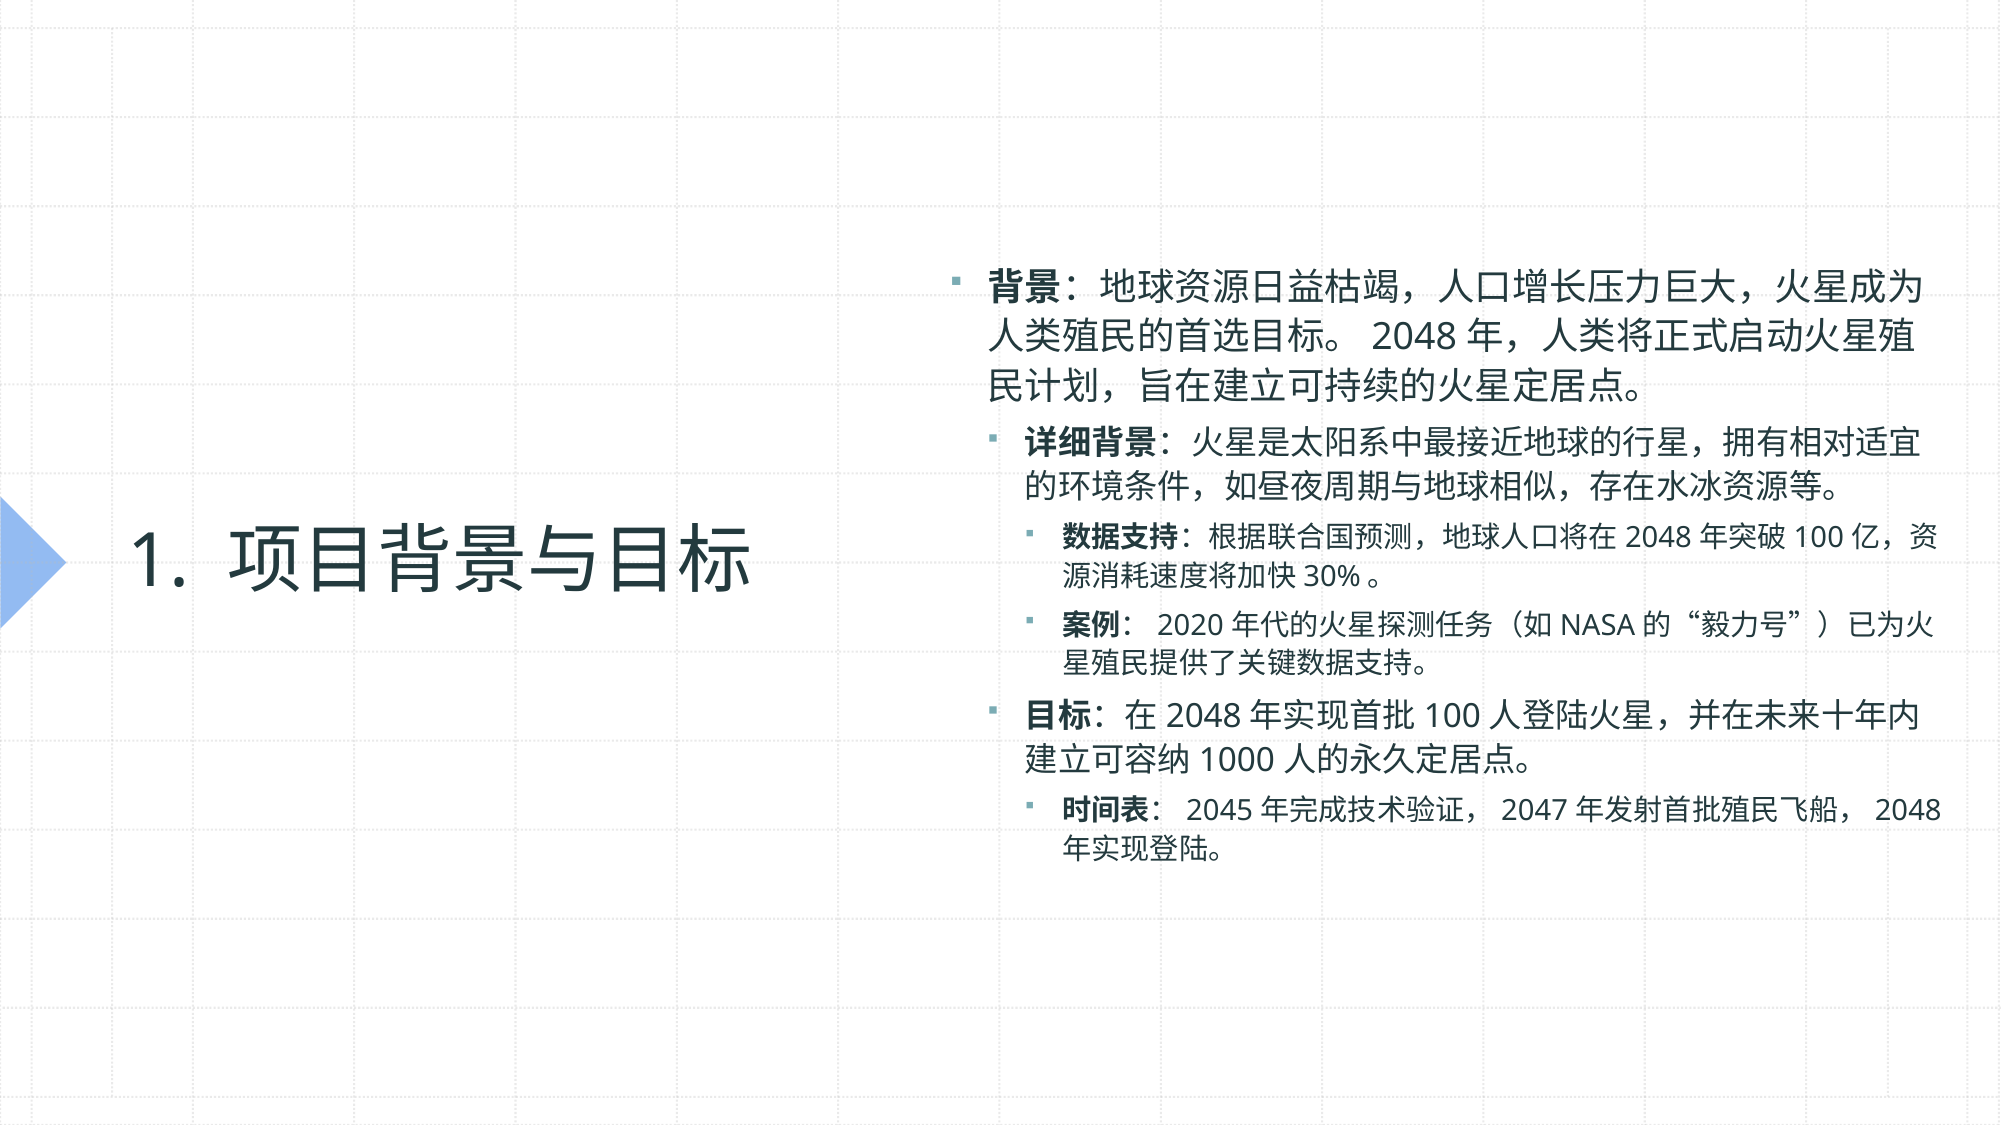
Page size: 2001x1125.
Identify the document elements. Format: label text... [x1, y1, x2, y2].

title 1. 项目背景与目标 [112, 117, 851, 609]
list 背景：地球资源日益枯竭，人口增长压力巨大，火星成为人类殖民的首选目标。2048年，人类将正式启动火星殖民计划，旨在建立可持续的火星定居点。 详细背景：火星是太阳系中最接近地球的行星，拥有相对适宜的环境条件，如昼夜周期与地球相似，存在水冰资源等。 数据支持：根据联合国预测，地球人口将在2048年突破100亿，资源消耗速度将加快30%。 案例：2020年代的火星探测任务（如NASA的“毅力号”）已为火星殖民提供了关键数据支持。 目标：在2048年实现首批100人登陆火星，并在未来十年内建立可容纳1000人的永久定居点。 时间表：2045年完成技术验证，2047年发射首批殖民飞船，2048年实现登陆。 [934, 116, 1964, 1007]
